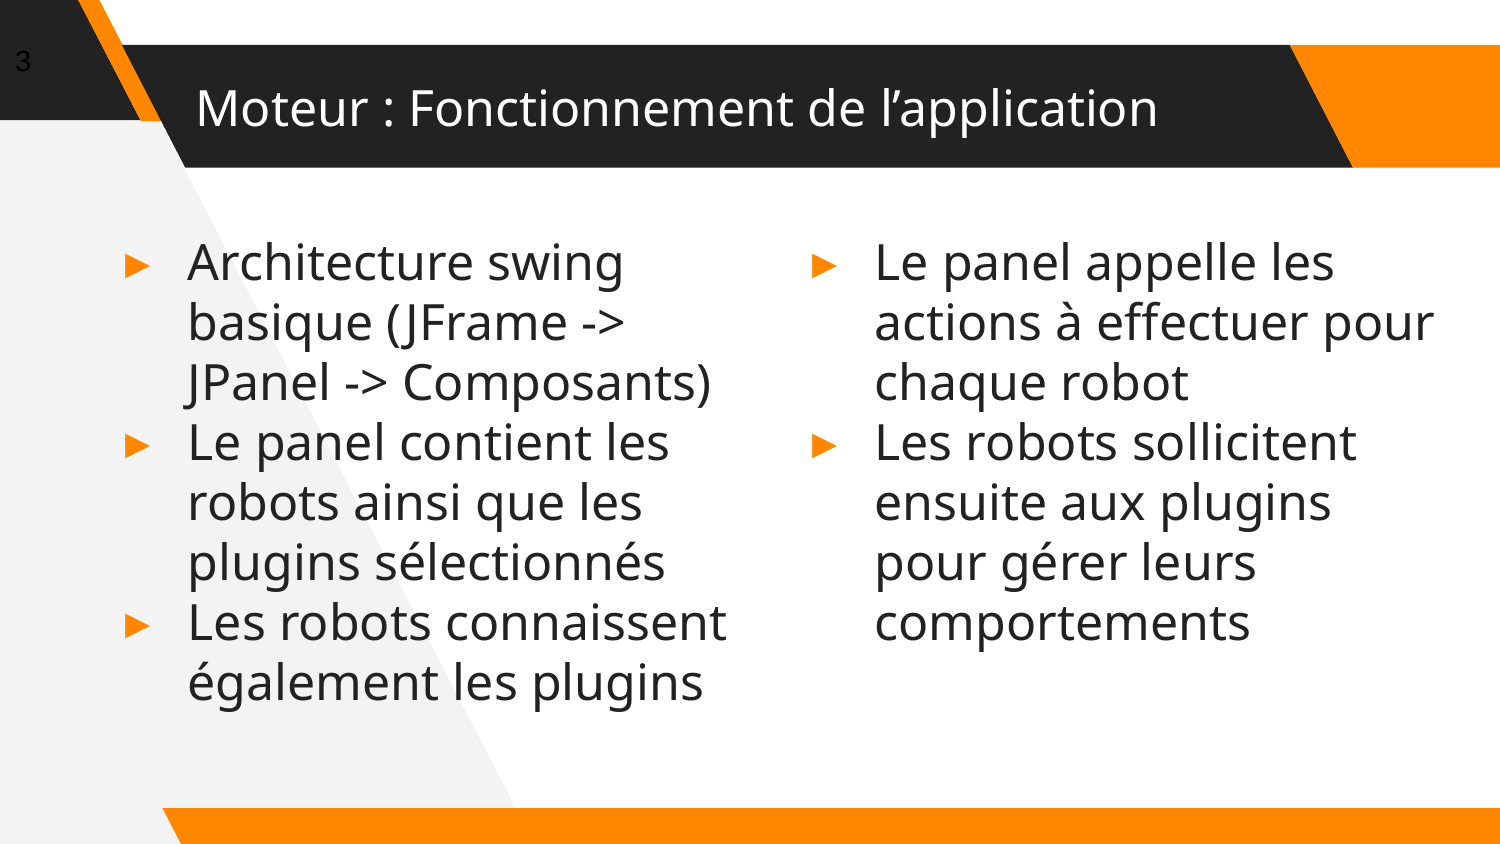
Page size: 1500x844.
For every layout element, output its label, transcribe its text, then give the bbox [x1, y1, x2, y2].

slide_number ‹#› [0, 0, 98, 121]
list Le panel appelle les actions à effectuer pour chaque robot Les robots sollicitent ensuite aux plugins pour gérer leurs comportements [784, 215, 1453, 796]
title Moteur : Fonctionnement de l’application [180, 44, 1424, 168]
list Architecture swing basique (JFrame -> JPanel -> Composants) Le panel contient les robots ainsi que les plugins sélectionnés Les robots connaissent également les plugins [97, 215, 784, 796]
